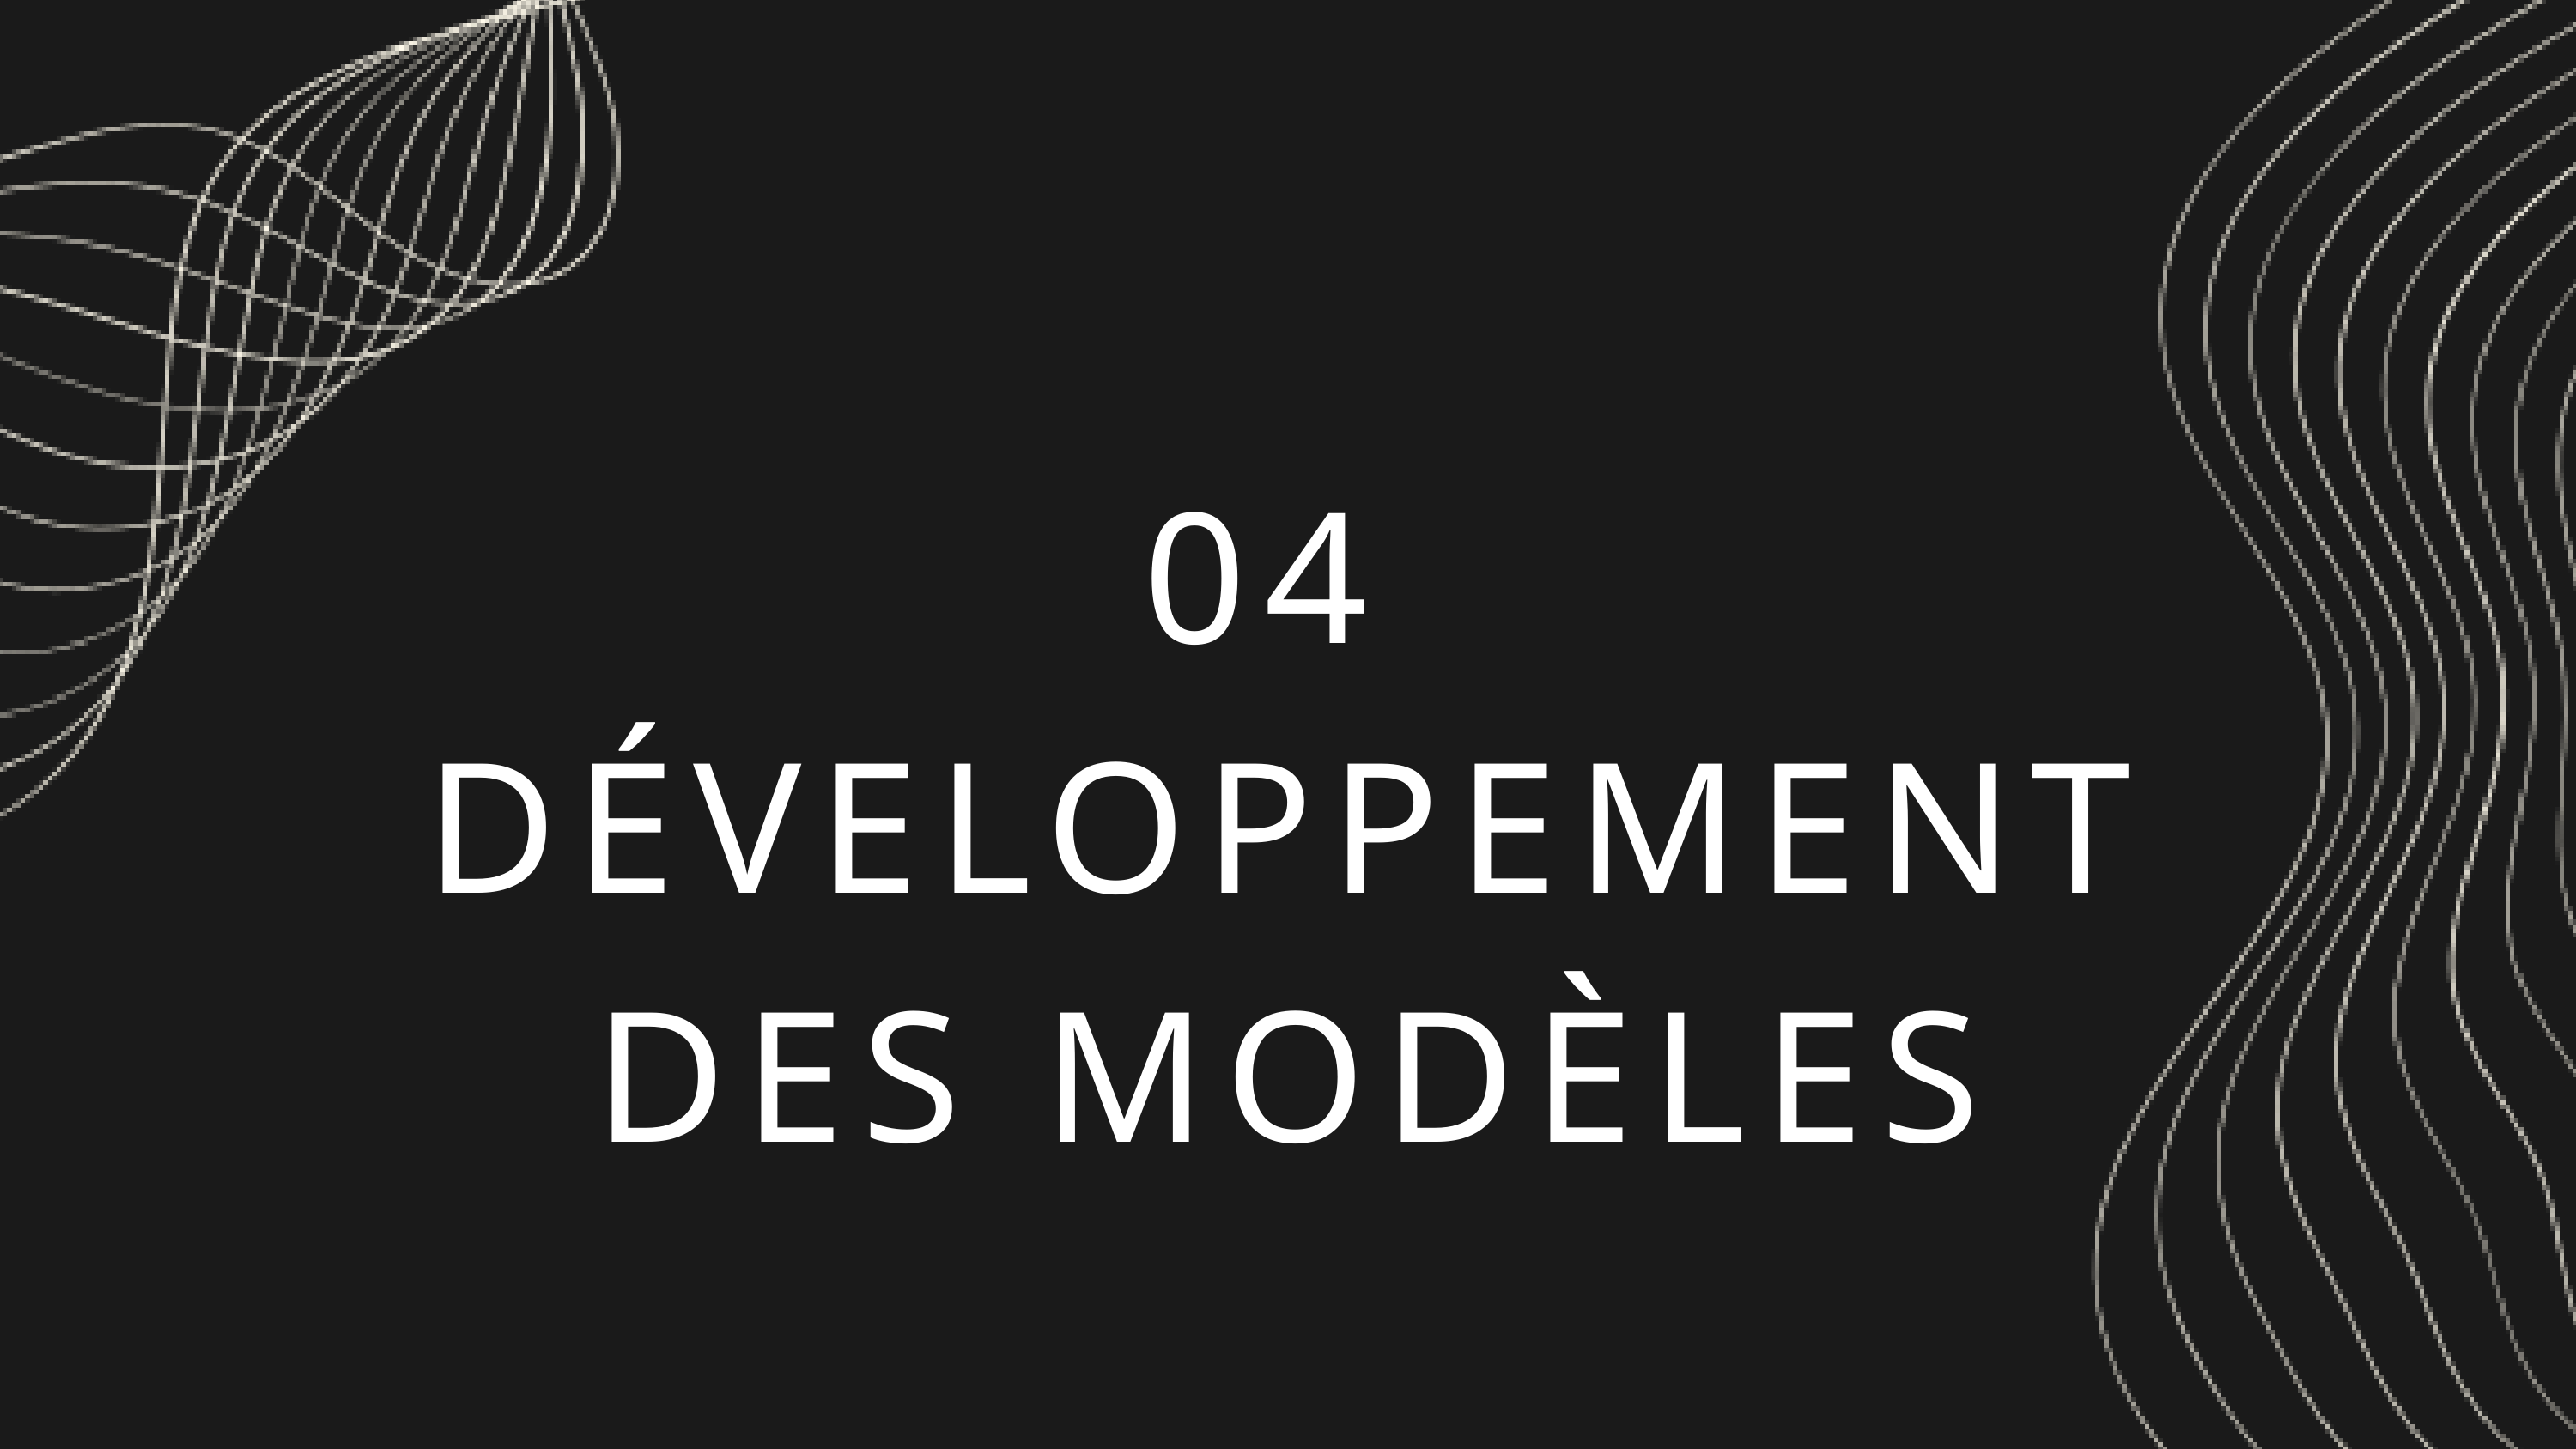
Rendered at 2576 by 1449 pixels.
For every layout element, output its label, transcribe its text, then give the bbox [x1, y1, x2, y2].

text_box 04 DÉVELOPPEMENT DES MODÈLES [264, 430, 2091, 1179]
text_box [2091, 0, 2576, 1449]
text_box [0, 0, 1081, 844]
